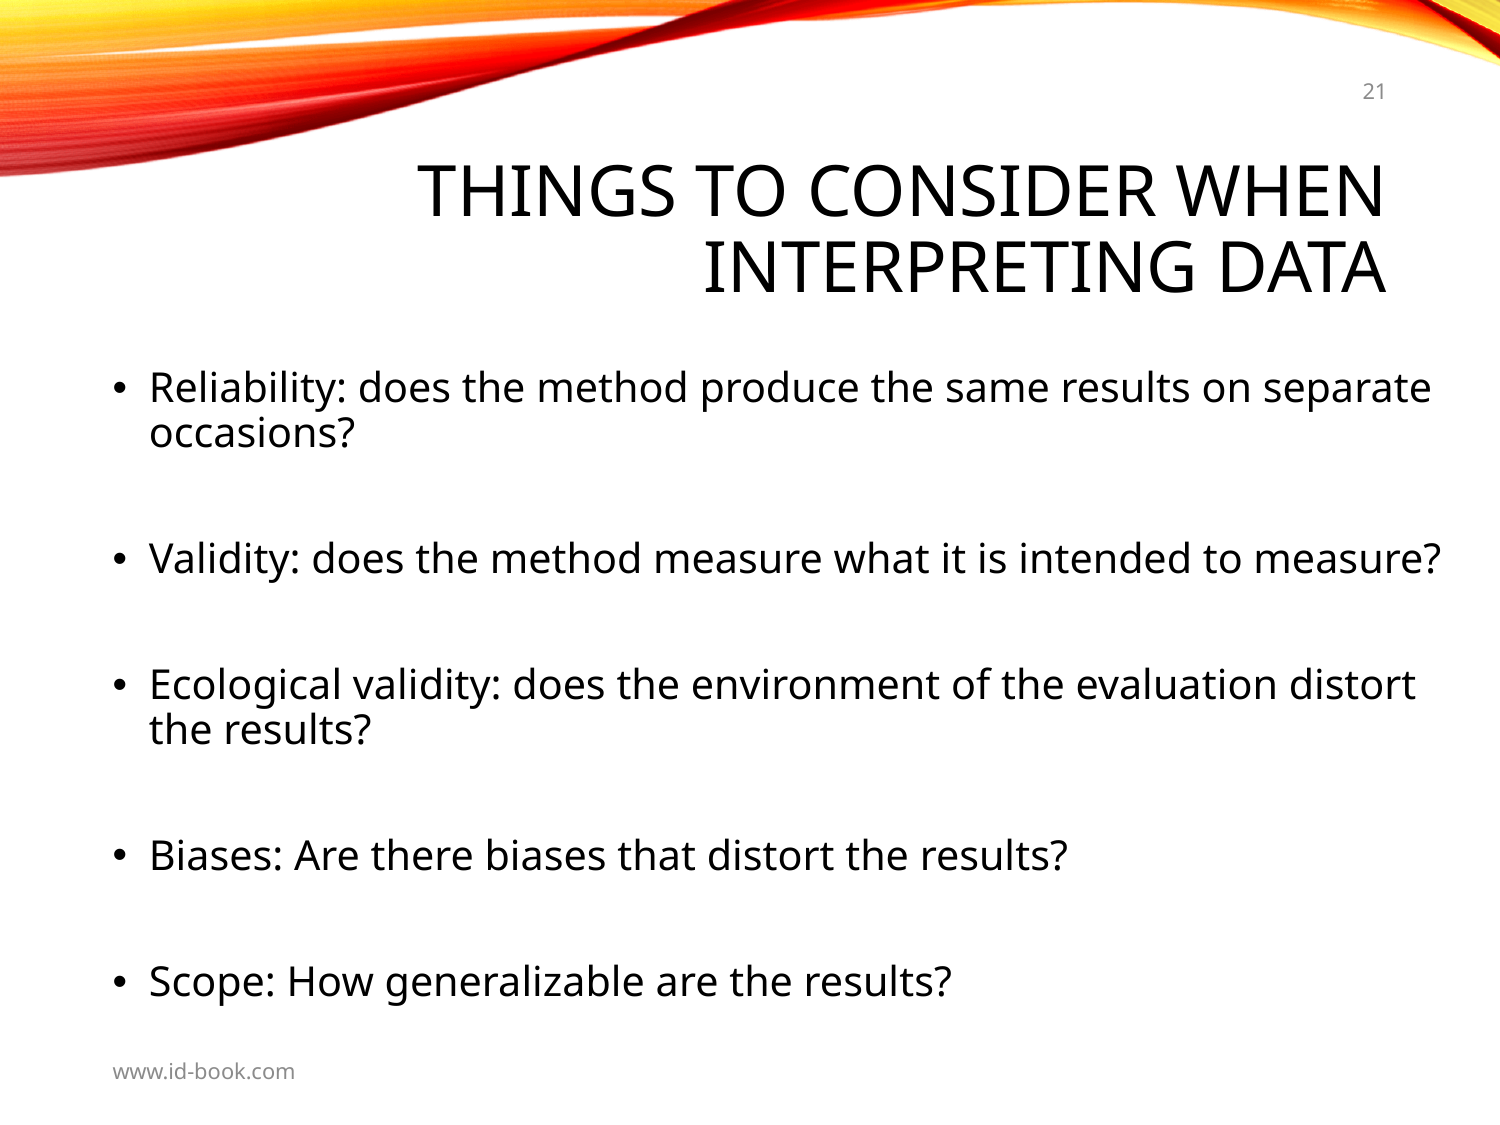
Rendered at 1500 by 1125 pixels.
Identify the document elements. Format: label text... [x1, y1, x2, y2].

slide_number 21 [1078, 62, 1403, 123]
footer www.id-book.com [97, 1042, 1030, 1103]
title Things to consider when interpreting data [356, 125, 1403, 338]
list Reliability: does the method produce the same results on separate occasions? Validity: does the method measure what it is intended to measure? Ecological validity: does the environment of the evaluation distort the results? Biases: Are there biases that distort the results? Scope: How generalizable are the results? [97, 360, 1459, 1028]
picture [0, 0, 1500, 178]
